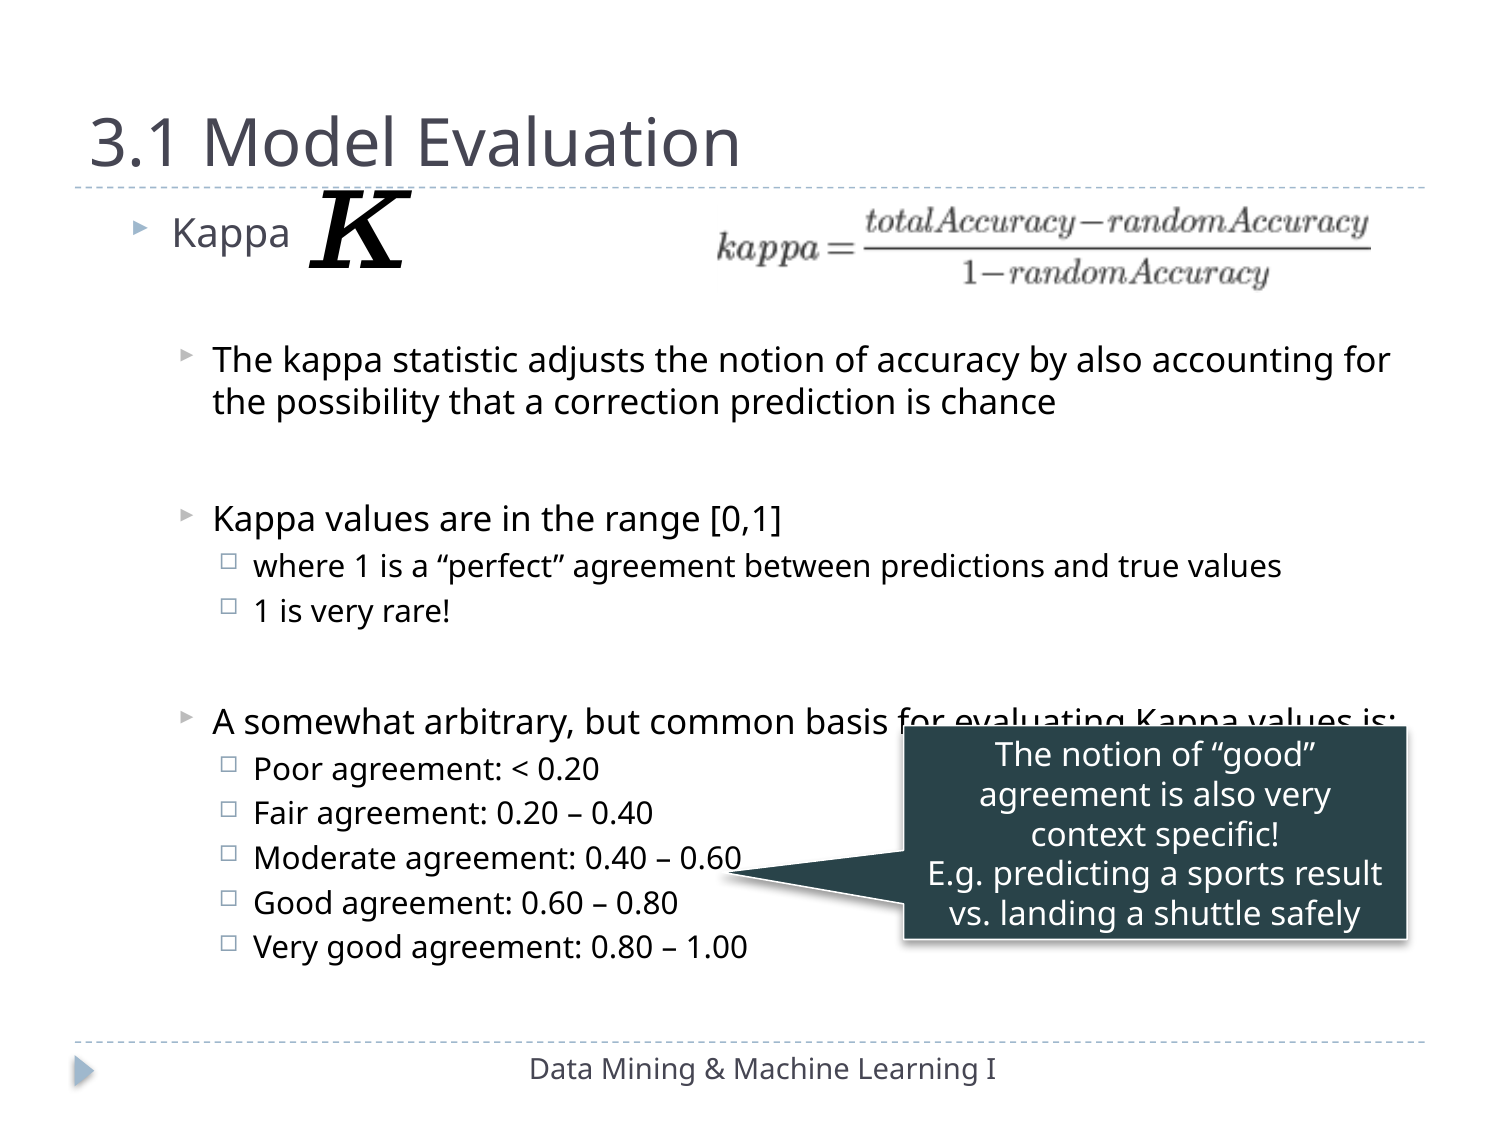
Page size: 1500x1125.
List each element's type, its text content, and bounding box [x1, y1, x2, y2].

picture [716, 205, 1372, 293]
list Kappa The kappa statistic adjusts the notion of accuracy by also accounting for the possibility that a correction prediction is chance Kappa values are in the range [0,1] where 1 is a “perfect” agreement between predictions and true values 1 is very rare! A somewhat arbitrary, but common basis for evaluating Kappa values is: Poor agreement: < 0.20 Fair agreement: 0.20 – 0.40 Moderate agreement: 0.40 – 0.60 Good agreement: 0.60 – 0.80 Very good agreement: 0.80 – 1.00 [75, 200, 1425, 1010]
title 3.1 Model Evaluation [75, 24, 1425, 188]
text_box The notion of “good” agreement is also very context specific! E.g. predicting a sports result vs. landing a shuttle safely [721, 724, 1408, 941]
footer Data Mining & Machine Learning I [475, 1042, 1051, 1103]
